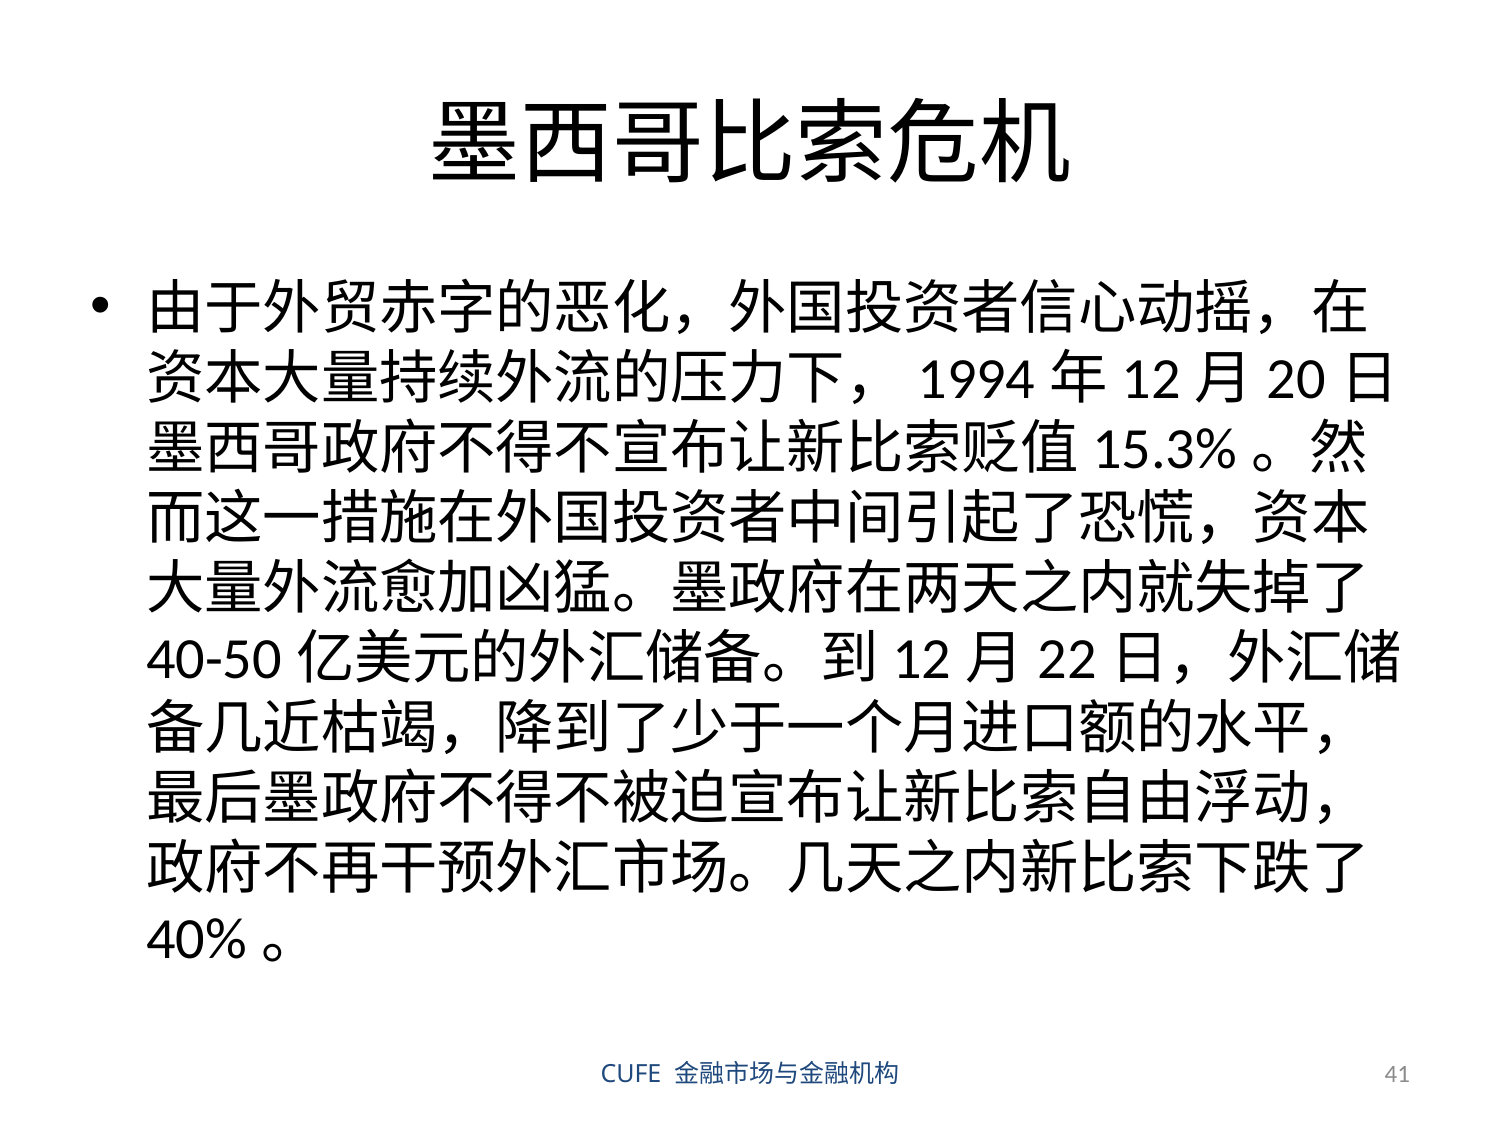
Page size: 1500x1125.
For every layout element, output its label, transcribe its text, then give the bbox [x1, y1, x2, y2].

footer CUFE 金融市场与金融机构 [512, 1042, 988, 1103]
slide_number 41 [1074, 1042, 1425, 1103]
title 墨西哥比索危机 [75, 45, 1425, 233]
list 由于外贸赤字的恶化，外国投资者信心动摇，在资本大量持续外流的压力下，1994年12月20日墨西哥政府不得不宣布让新比索贬值15.3%。然而这一措施在外国投资者中间引起了恐慌，资本大量外流愈加凶猛。墨政府在两天之内就失掉了40-50亿美元的外汇储备。到12月22日，外汇储备几近枯竭，降到了少于一个月进口额的水平，最后墨政府不得不被迫宣布让新比索自由浮动，政府不再干预外汇市场。几天之内新比索下跌了40%。 [75, 262, 1425, 1005]
